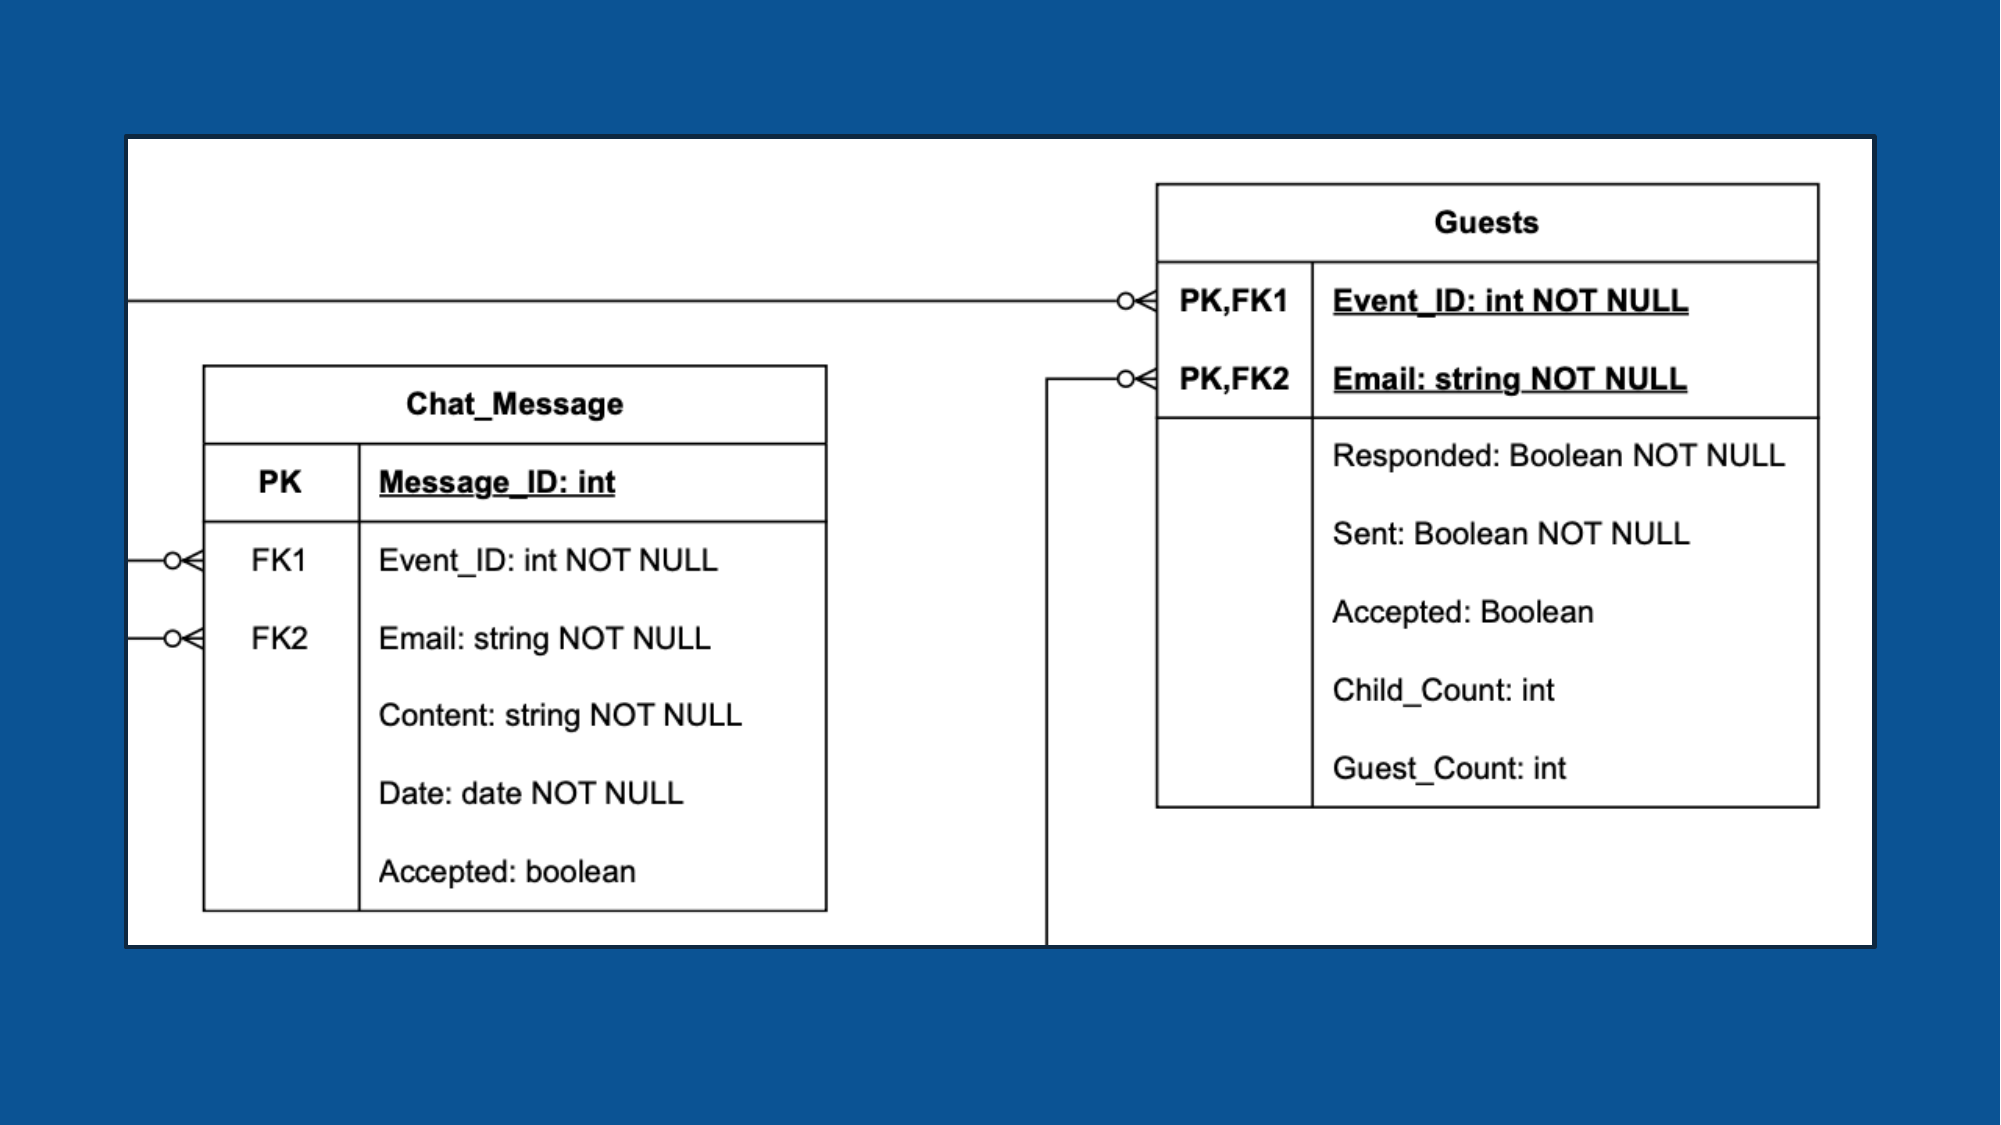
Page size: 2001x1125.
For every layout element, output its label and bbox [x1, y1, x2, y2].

picture [127, 138, 1873, 945]
